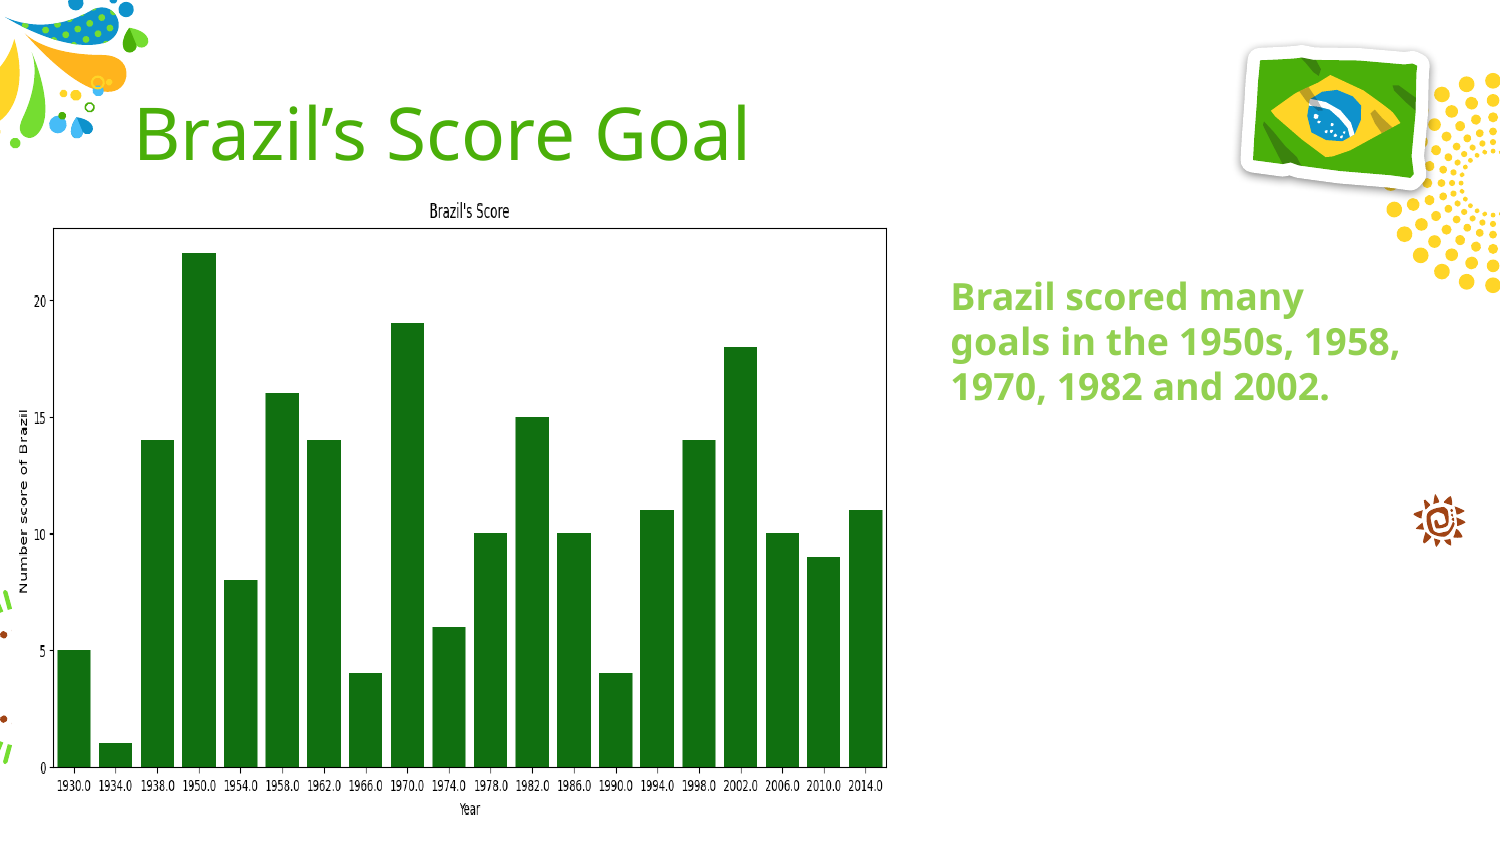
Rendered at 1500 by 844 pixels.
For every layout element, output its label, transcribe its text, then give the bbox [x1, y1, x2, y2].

title Brazil’s Score Goal [118, 72, 1240, 167]
picture [12, 191, 893, 829]
subtitle Brazil scored many goals in the 1950s, 1958, 1970, 1982 and 2002. [935, 258, 1420, 636]
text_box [1250, 49, 1425, 177]
